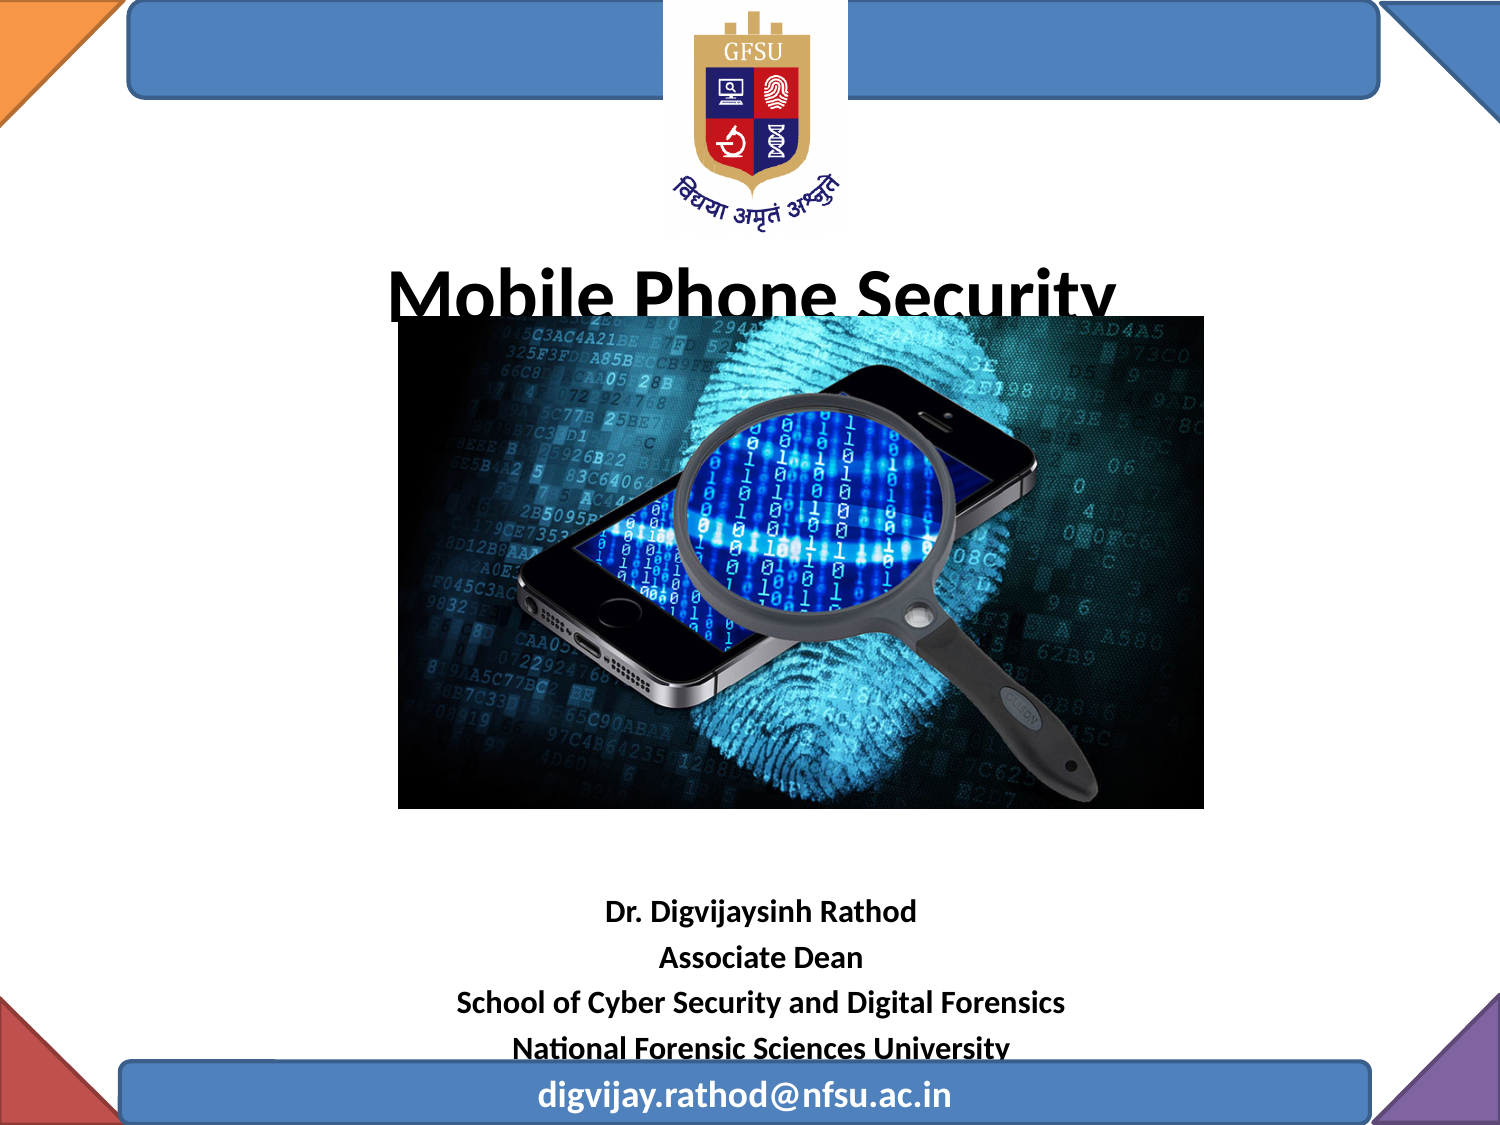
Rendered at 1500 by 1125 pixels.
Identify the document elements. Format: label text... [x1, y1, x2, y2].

subtitle Mobile Phone Security Dr. Digvijaysinh Rathod Associate Dean School of Cyber Security and Digital Forensics National Forensic Sciences University [60, 128, 1463, 1079]
text_box [1378, 0, 1500, 124]
text_box [0, 0, 126, 129]
text_box [1371, 992, 1500, 1125]
picture [398, 316, 1204, 809]
text_box [126, 0, 661, 100]
text_box digvijay.rathod@nfsu.ac.in [117, 1059, 1372, 1125]
text_box [849, 0, 1381, 100]
text_box [0, 996, 123, 1125]
picture [663, 0, 848, 235]
